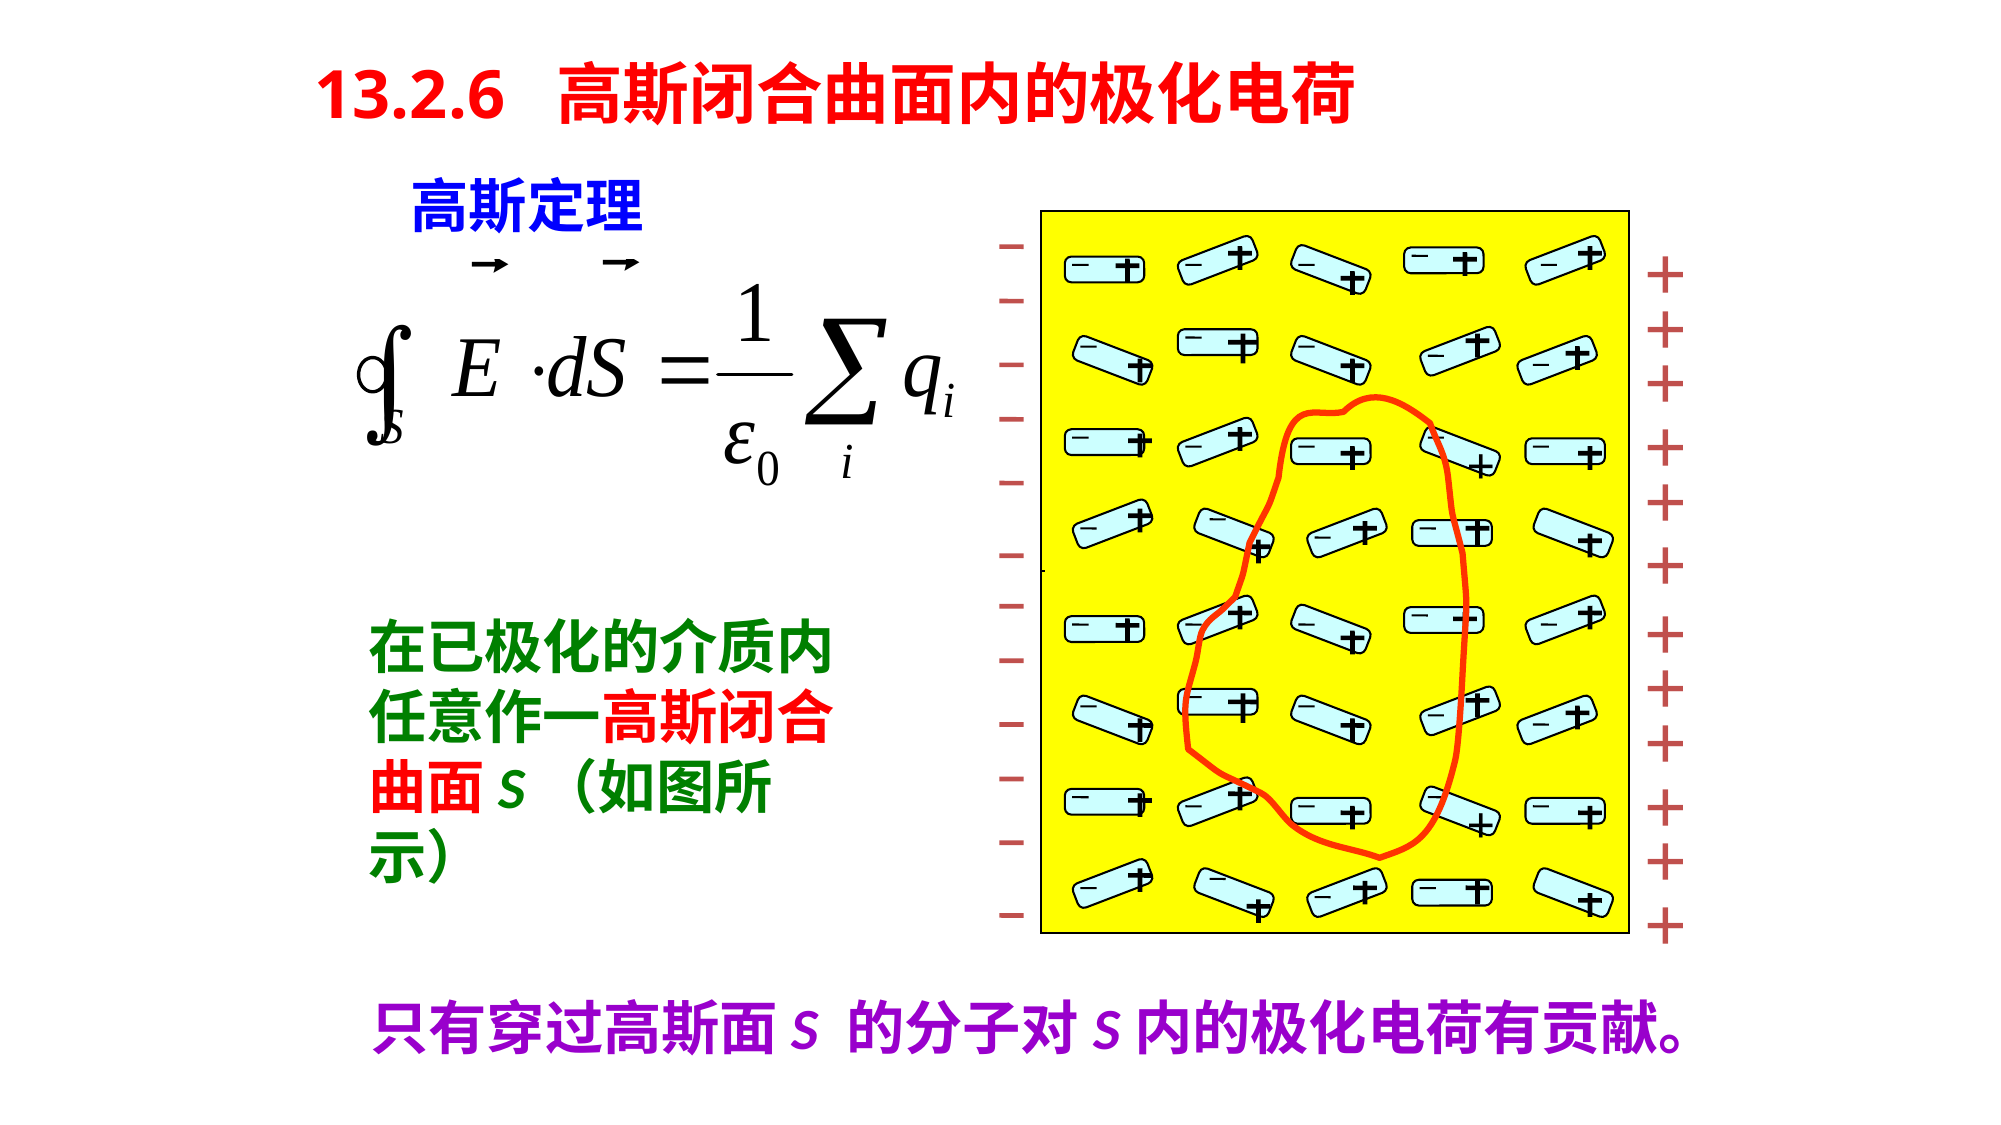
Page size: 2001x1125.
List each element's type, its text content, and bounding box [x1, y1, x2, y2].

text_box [999, 570, 1705, 977]
text_box 13.2.6 高斯闭合曲面内的极化电荷 [299, 44, 1451, 140]
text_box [999, 210, 1705, 569]
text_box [341, 259, 981, 505]
text_box 只有穿过高斯面S 的分子对S内的极化电荷有贡献。 [355, 983, 1702, 1069]
text_box 高斯定理 [396, 161, 659, 246]
text_box 在已极化的介质内任意作一高斯闭合曲面S（如图所示） [353, 602, 903, 898]
